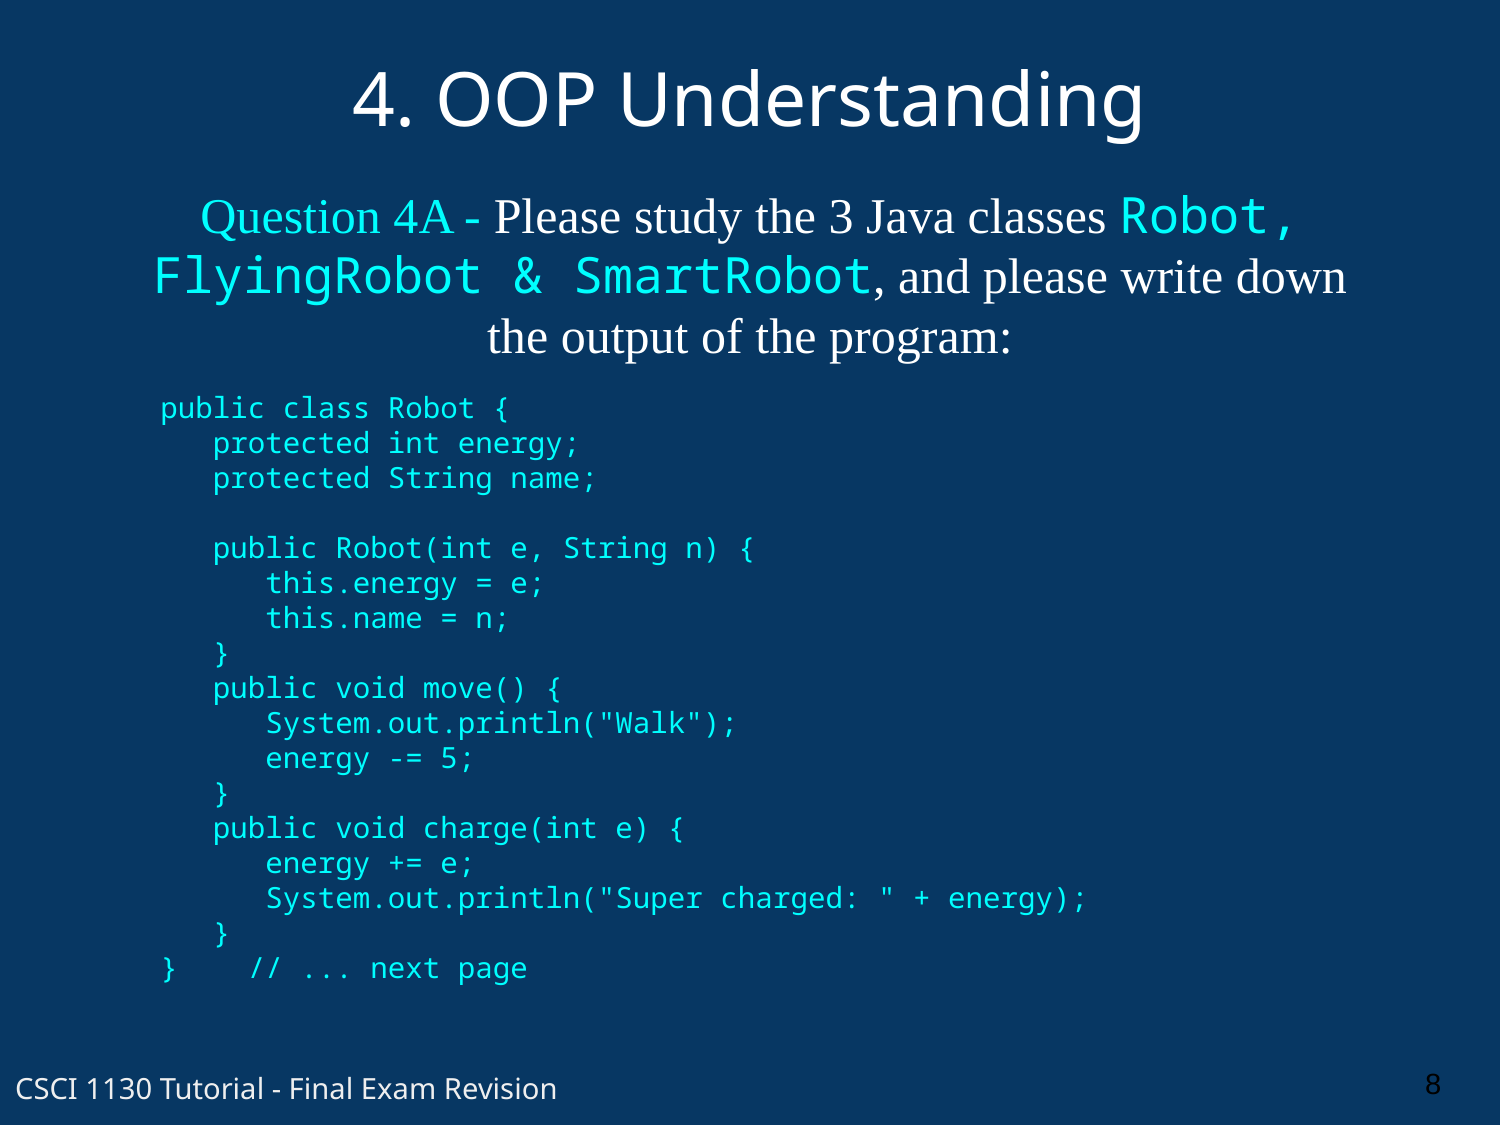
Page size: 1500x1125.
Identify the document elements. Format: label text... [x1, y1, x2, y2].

text_box Question 4A - Please study the 3 Java classes Robot, FlyingRobot & SmartRobot, and please write down the output of the program: [110, 168, 1390, 336]
subtitle 4. OOP Understanding [110, 36, 1390, 168]
slide_number 8 [1410, 1039, 1500, 1125]
text_box public class Robot { protected int energy; protected String name; public Robot(int e, String n) { this.energy = e; this.name = n; } public void move() { System.out.println("Walk"); energy -= 5; } public void charge(int e) { energy += e; System.out.println("Super charged: " + energy); } } // ... next page [145, 374, 1355, 1029]
